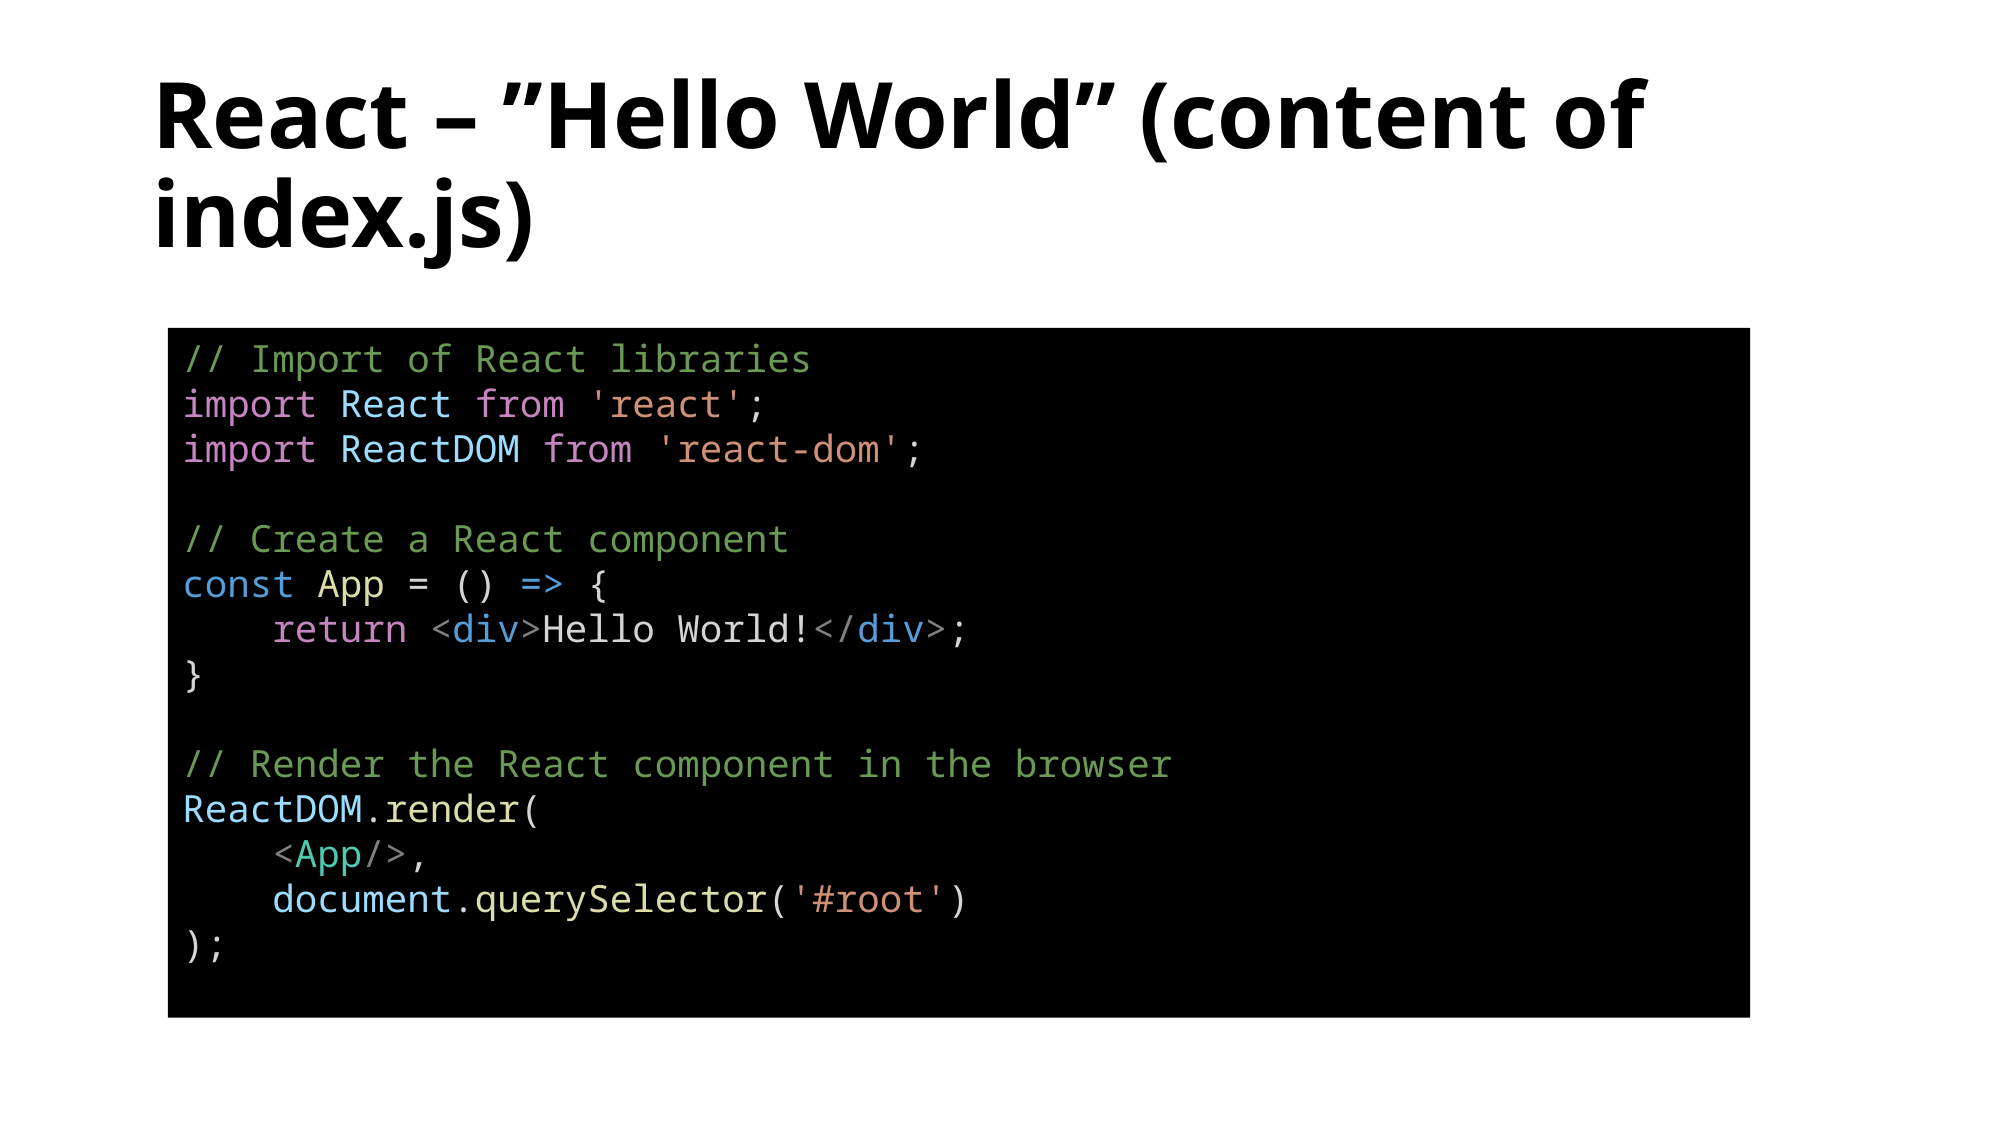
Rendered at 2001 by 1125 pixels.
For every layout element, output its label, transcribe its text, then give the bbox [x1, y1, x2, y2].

title React – ”Hello World” (content of index.js) [137, 59, 1863, 278]
text_box // Import of React libraries import React from 'react'; import ReactDOM from 'react-dom'; // Create a React component const App = () => { return <div>Hello World!</div>; } // Render the React component in the browser ReactDOM.render( <App/>, document.querySelector('#root') ); [167, 327, 1751, 1018]
